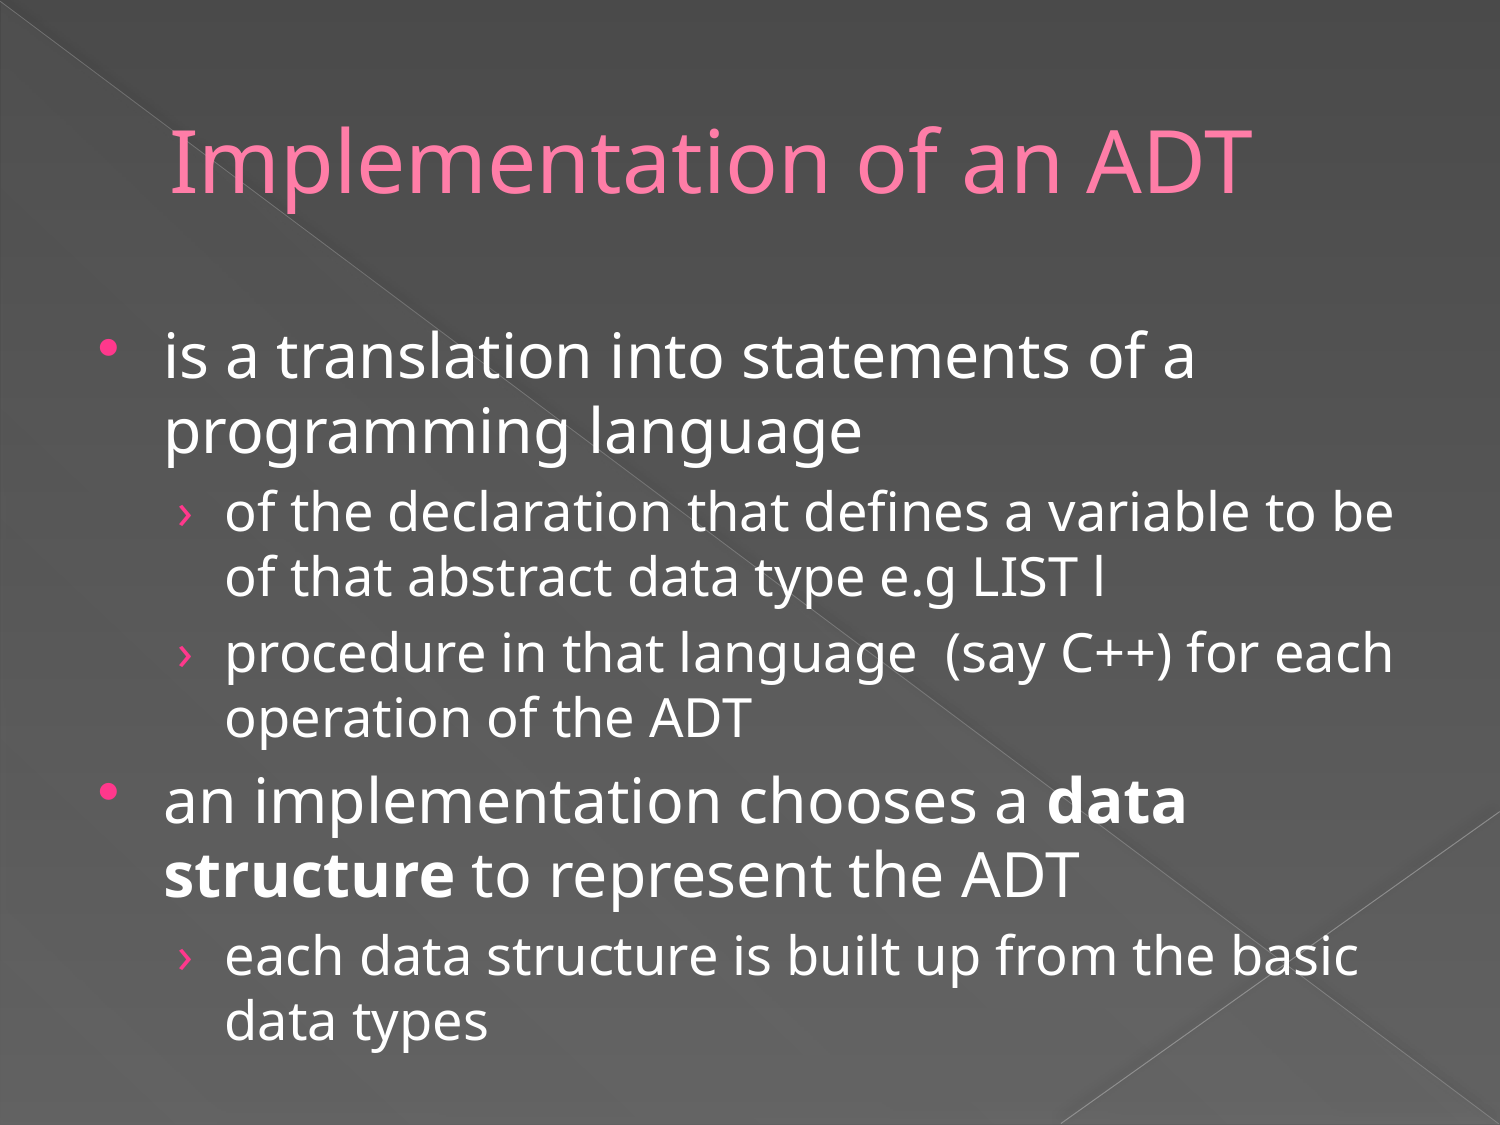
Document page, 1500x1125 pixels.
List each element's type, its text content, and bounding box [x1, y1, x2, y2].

list is a translation into statements of a programming language of the declaration that defines a variable to be of that abstract data type e.g LIST l procedure in that language (say C++) for each operation of the ADT an implementation chooses a data structure to represent the ADT each data structure is built up from the basic data types [75, 308, 1425, 1059]
title Implementation of an ADT [75, 43, 1425, 274]
